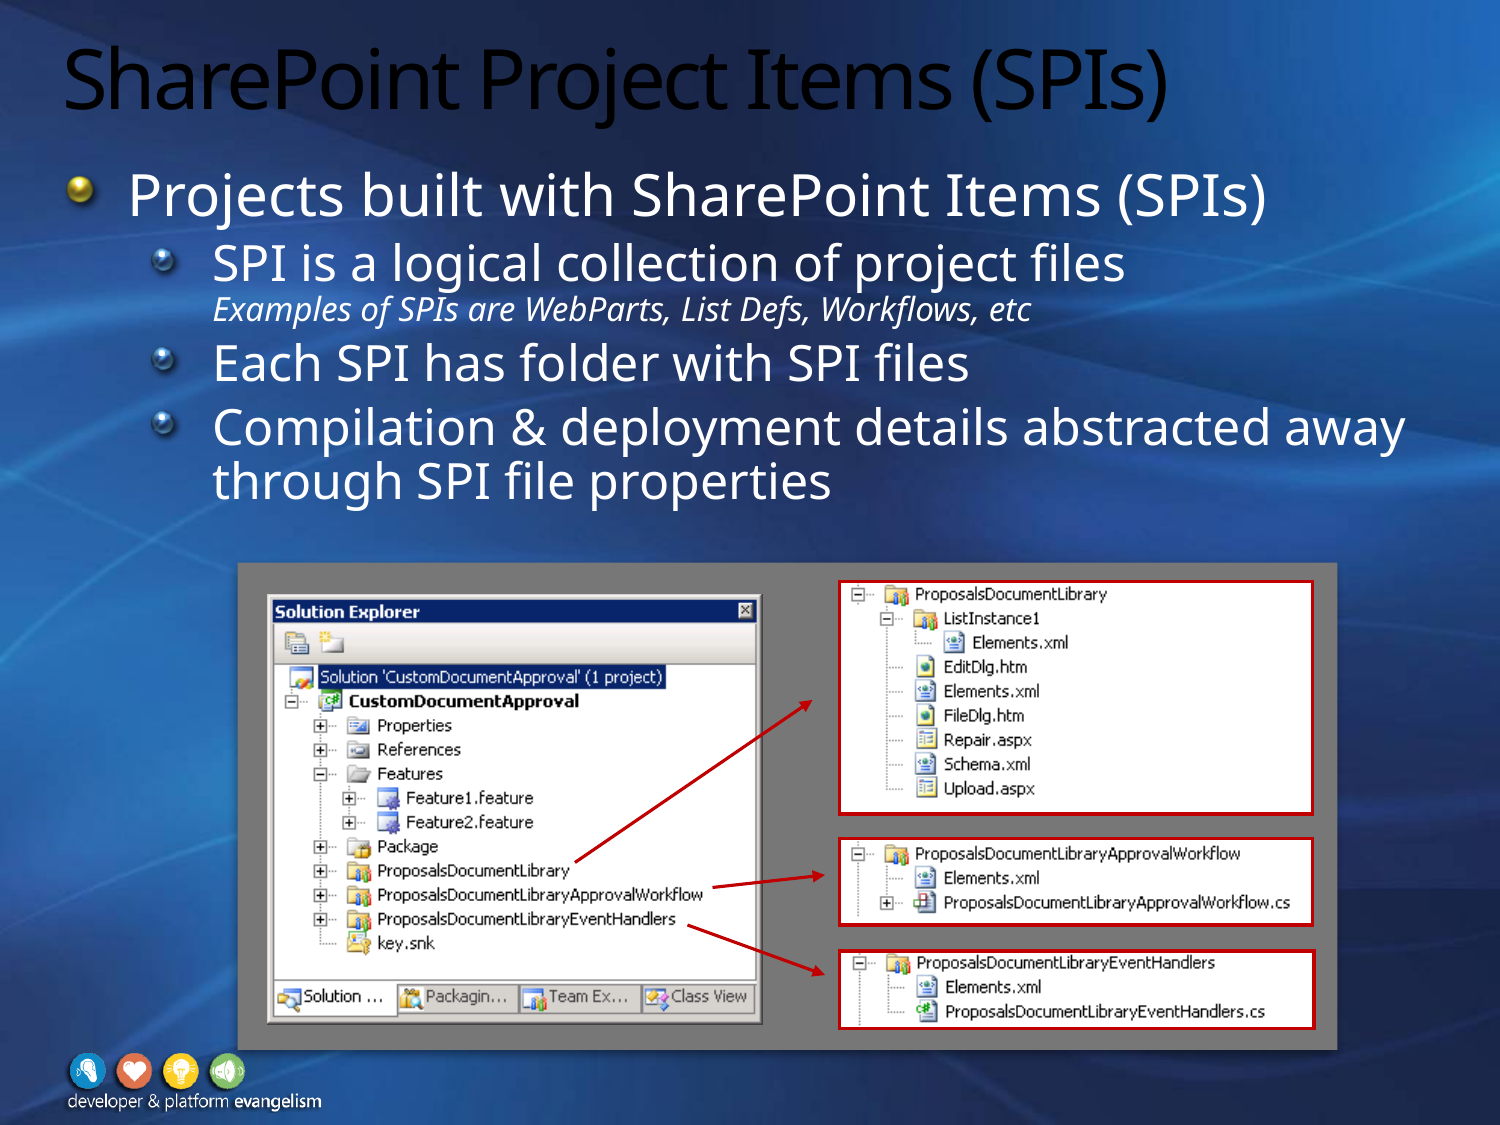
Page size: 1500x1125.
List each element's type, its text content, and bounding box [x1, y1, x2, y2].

picture [0, 0, 1500, 1125]
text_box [712, 874, 826, 888]
text_box [237, 562, 1338, 1050]
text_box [574, 699, 813, 863]
title SharePoint Project Items (SPIs) [62, 37, 1438, 129]
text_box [687, 924, 826, 976]
list Projects built with SharePoint Items (SPIs) SPI is a logical collection of project files Examples of SPIs are WebParts, List Defs, Workflows, etc Each SPI has folder with SPI files Compilation & deployment details abstracted away through SPI file properties [62, 165, 1438, 530]
